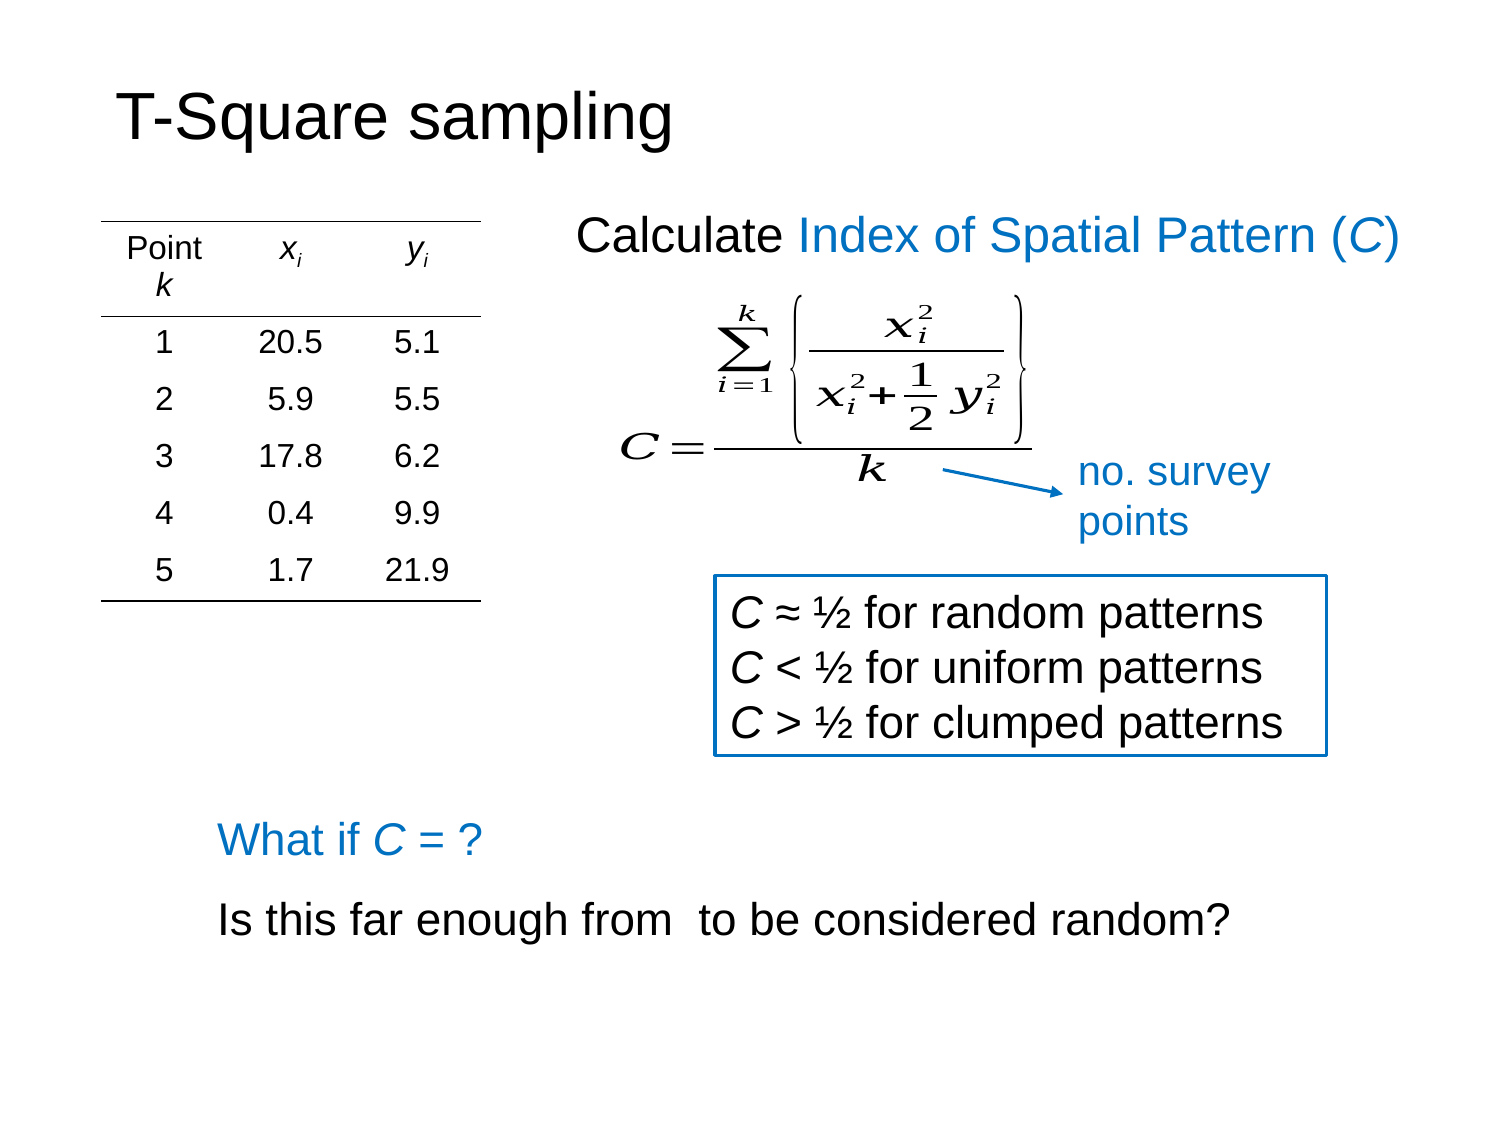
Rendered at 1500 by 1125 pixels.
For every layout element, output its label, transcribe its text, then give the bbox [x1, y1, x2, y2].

table_cell 5.9 [228, 373, 354, 430]
table_cell 4 [101, 487, 228, 544]
table_cell 0.4 [228, 487, 354, 544]
table_header Point k [101, 222, 228, 316]
table_cell 5 [101, 544, 228, 600]
table_header xi [228, 222, 354, 316]
table_cell 6.2 [354, 430, 481, 487]
text_box T-Square sampling [100, 65, 1405, 160]
table_cell 5.5 [354, 373, 481, 430]
text_box Calculate Index of Spatial Pattern (C) [560, 195, 1424, 270]
text_box no. survey points [1063, 436, 1391, 552]
table_cell 5.1 [354, 317, 481, 373]
table_cell 9.9 [354, 487, 481, 544]
table_cell 1.7 [228, 544, 354, 600]
table_cell 1 [101, 317, 228, 373]
text_box C ≈ ½ for random patterns C < ½ for uniform patterns C > ½ for clumped patterns [714, 575, 1327, 756]
table_cell 17.8 [228, 430, 354, 487]
table_header yi [354, 222, 481, 316]
table_cell 21.9 [354, 544, 481, 600]
table_cell 2 [101, 373, 228, 430]
table_cell 3 [101, 430, 228, 487]
table_cell 20.5 [228, 317, 354, 373]
